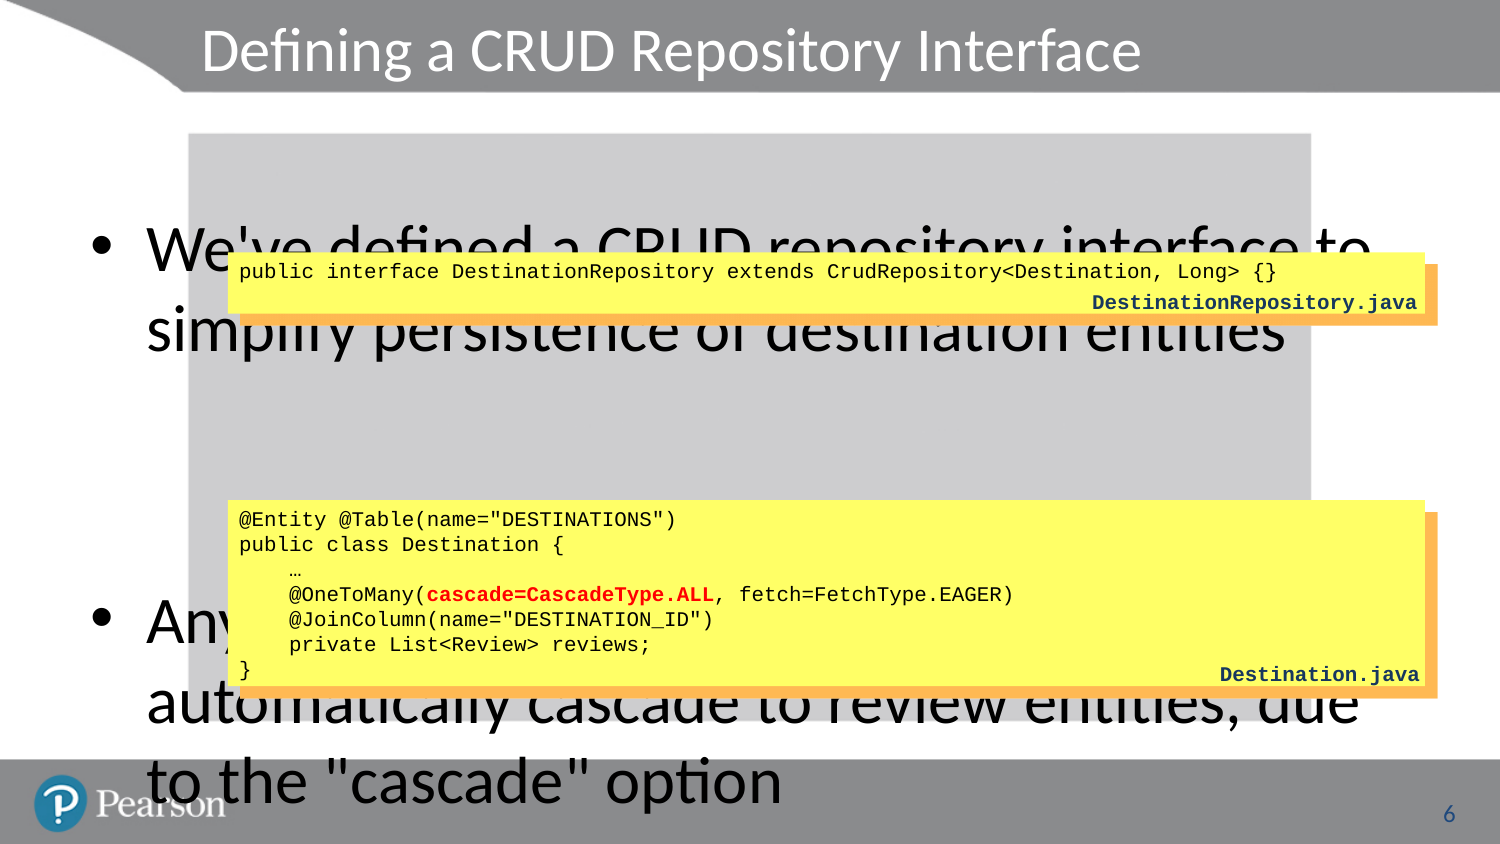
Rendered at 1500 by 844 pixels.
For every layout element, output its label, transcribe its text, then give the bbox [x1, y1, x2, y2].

picture [0, 0, 1500, 844]
text_box DestinationRepository.java [1076, 281, 1432, 321]
text_box Destination.java [1204, 653, 1435, 694]
text_box 6 [1406, 759, 1493, 835]
text_box @Entity @Table(name="DESTINATIONS") public class Destination { … @OneToMany(cascade=CascadeType.ALL, fetch=FetchType.EAGER) @JoinColumn(name="DESTINATION_ID") private List<Review> reviews; } [227, 500, 1425, 687]
text_box public interface DestinationRepository extends CrudRepository<Destination, Long> {} [227, 252, 1425, 314]
list We've defined a CRUD repository interface to simplify persistence of destination entities Any changes to a destination entity will automatically cascade to review entities, due to the "cascade" option [75, 196, 1425, 754]
title Defining a CRUD Repository Interface [186, 1, 1425, 94]
